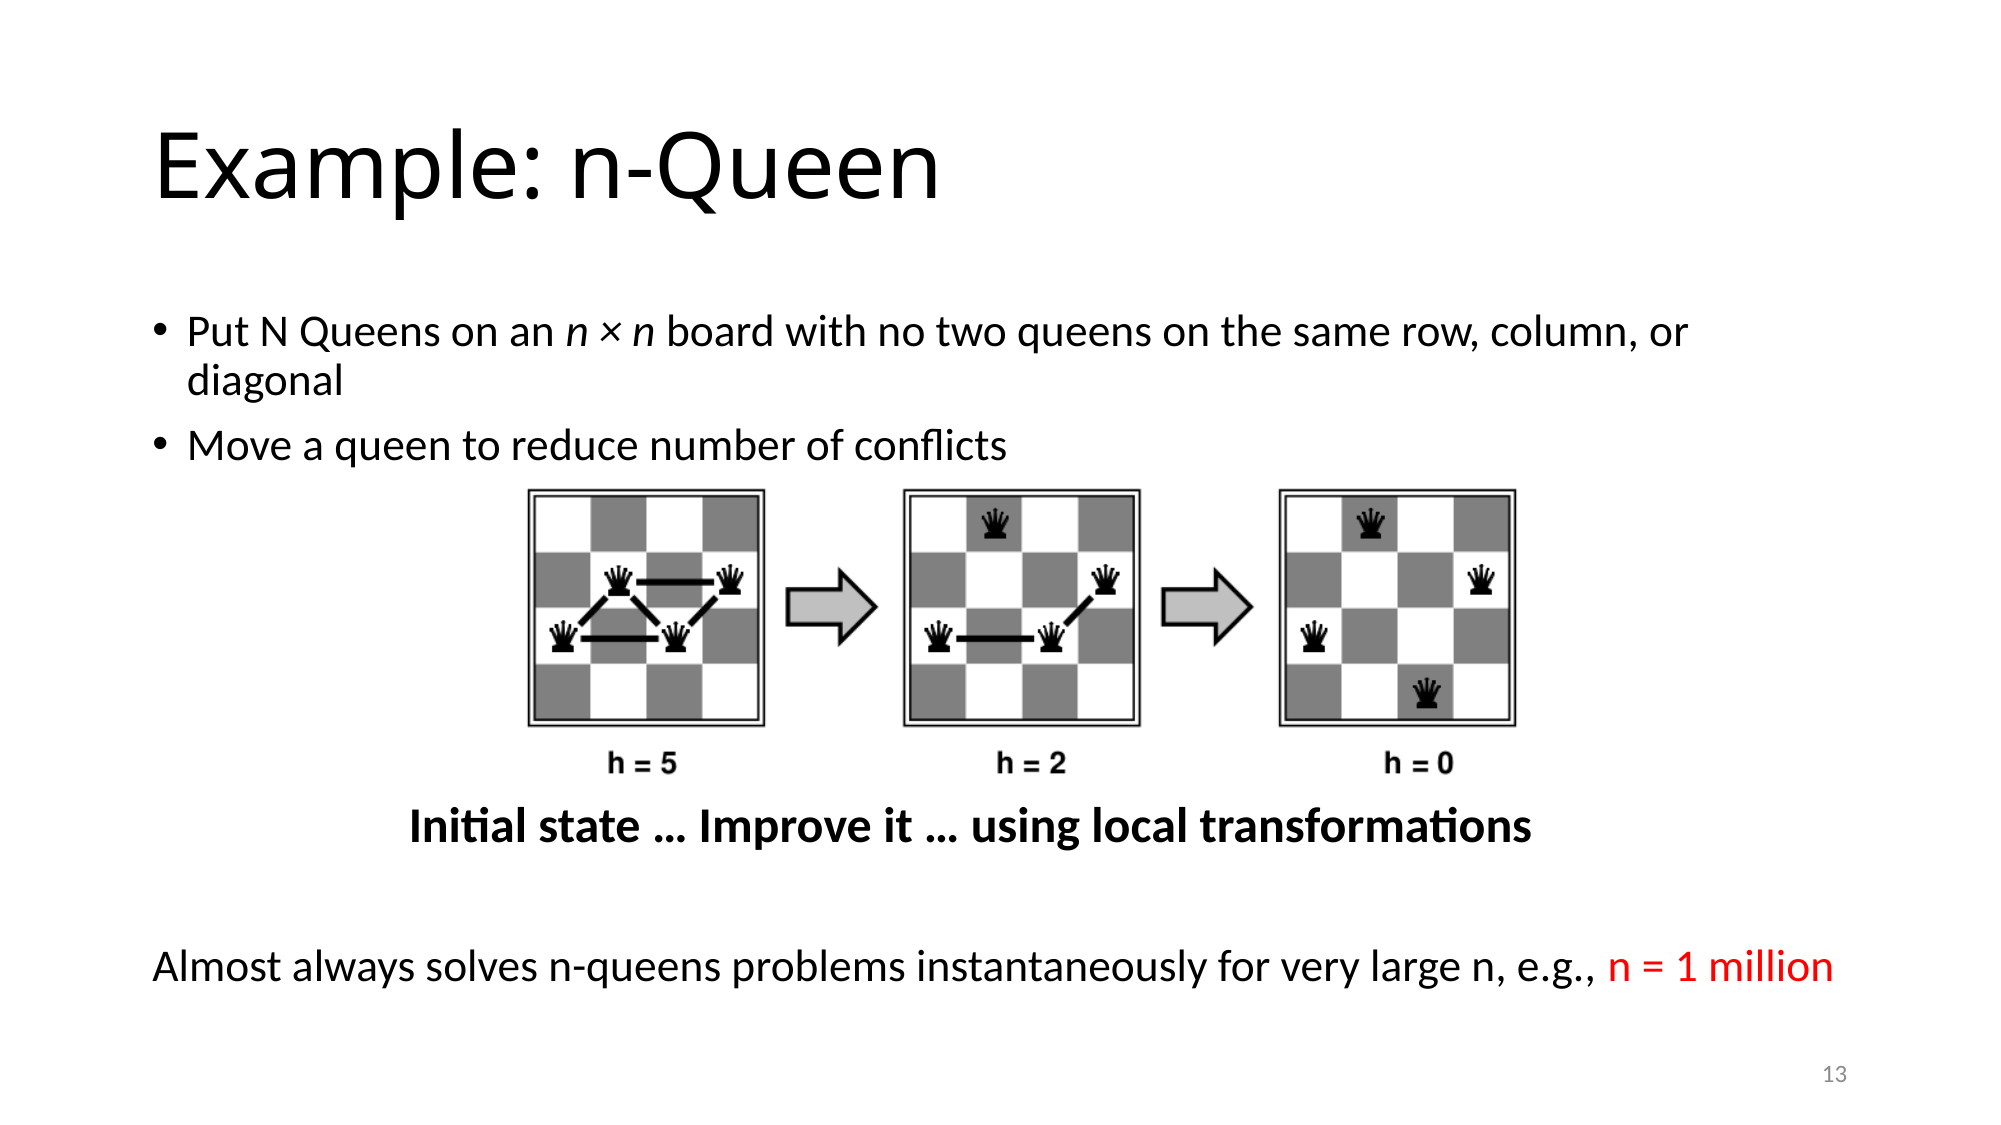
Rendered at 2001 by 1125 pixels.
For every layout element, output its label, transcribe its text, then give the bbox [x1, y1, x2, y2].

list Put N Queens on an n × n board with no two queens on the same row, column, or diagonal Move a queen to reduce number of conflicts Almost always solves n-queens problems instantaneously for very large n, e.g., n = 1 million [137, 299, 1863, 1048]
title Example: n-Queen [137, 59, 1863, 278]
text_box Initial state … Improve it … using local transformations [393, 785, 1644, 860]
picture [518, 485, 1520, 786]
slide_number 13 [1412, 1042, 1863, 1103]
